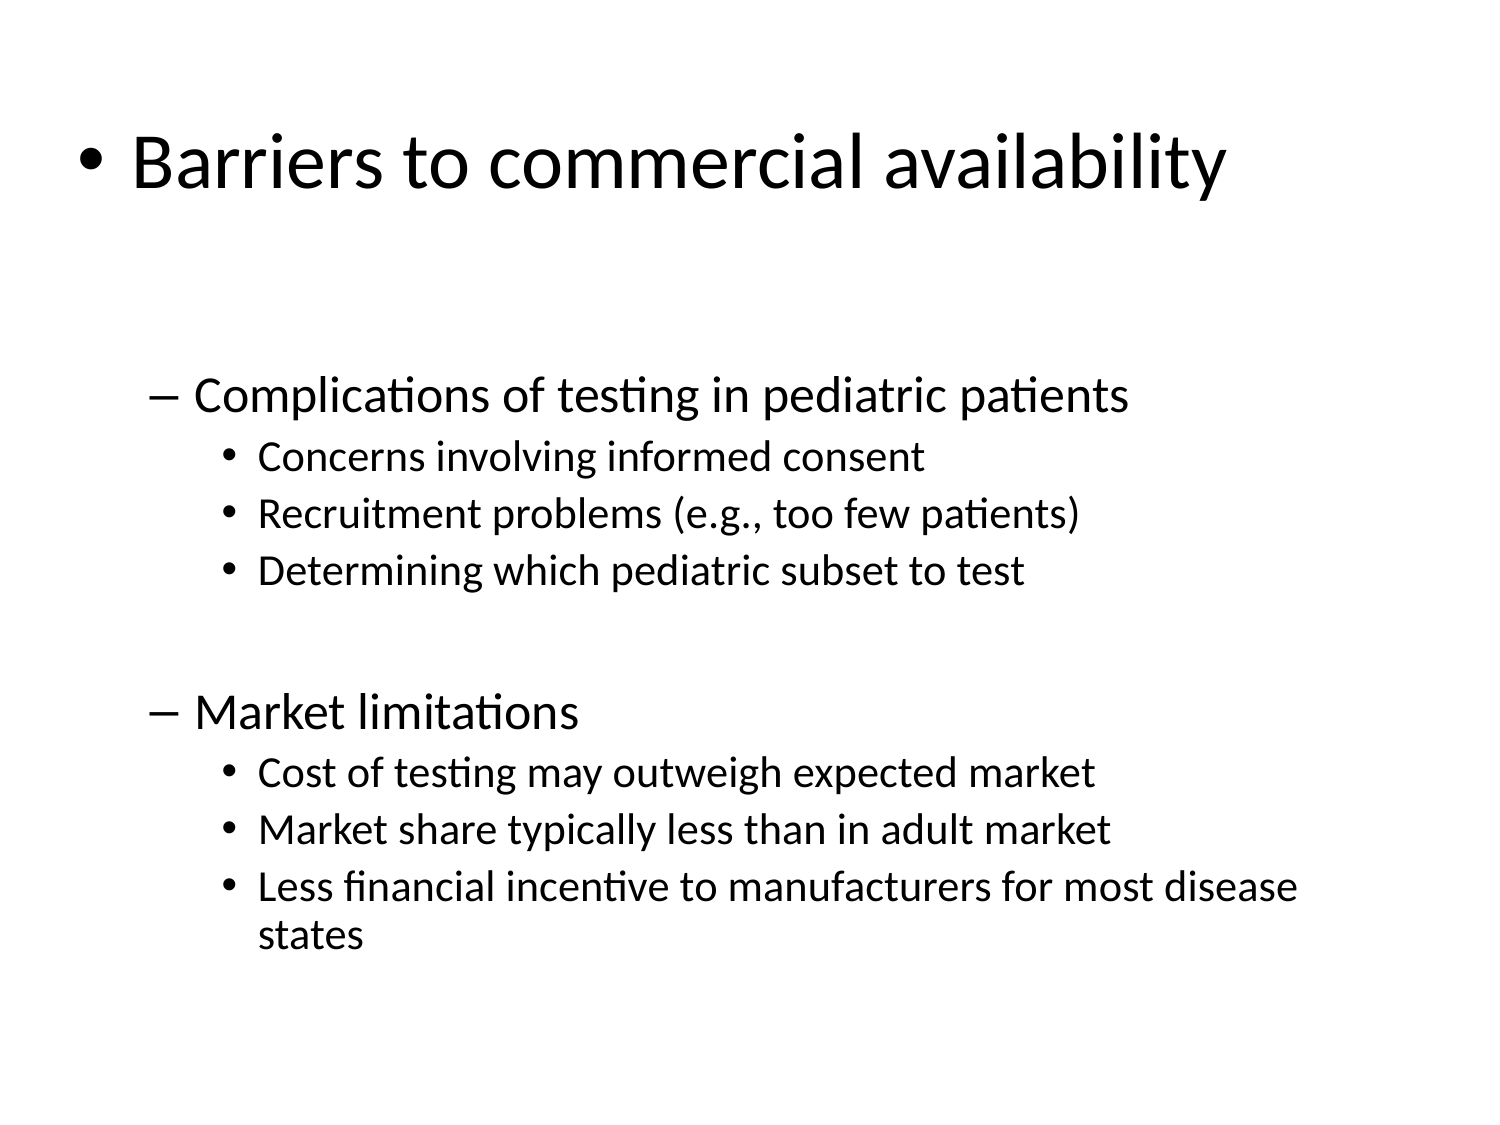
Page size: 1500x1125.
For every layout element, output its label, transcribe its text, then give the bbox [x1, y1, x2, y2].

list Barriers to commercial availability Complications of testing in pediatric patients Concerns involving informed consent Recruitment problems (e.g., too few patients) Determining which pediatric subset to test Market limitations Cost of testing may outweigh expected market Market share typically less than in adult market Less financial incentive to manufacturers for most disease states [62, 112, 1413, 975]
